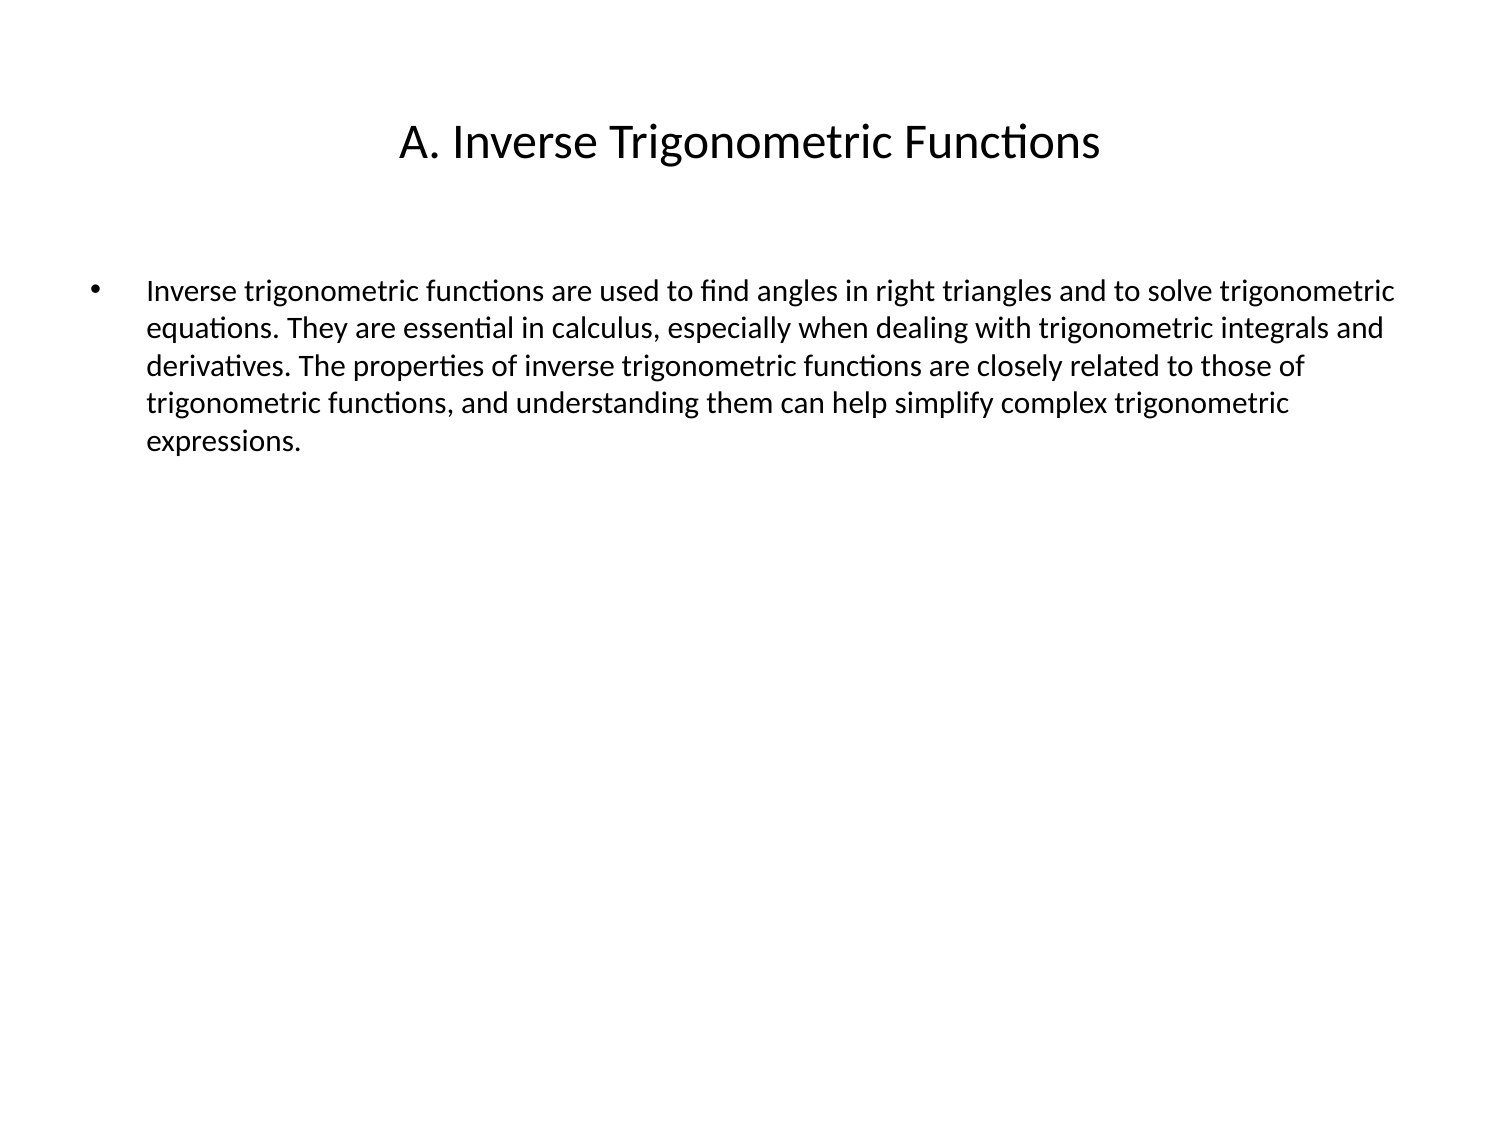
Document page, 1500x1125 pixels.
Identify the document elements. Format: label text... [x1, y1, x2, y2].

title A. Inverse Trigonometric Functions [75, 45, 1425, 233]
list Inverse trigonometric functions are used to find angles in right triangles and to solve trigonometric equations. They are essential in calculus, especially when dealing with trigonometric integrals and derivatives. The properties of inverse trigonometric functions are closely related to those of trigonometric functions, and understanding them can help simplify complex trigonometric expressions. [75, 262, 1425, 1005]
